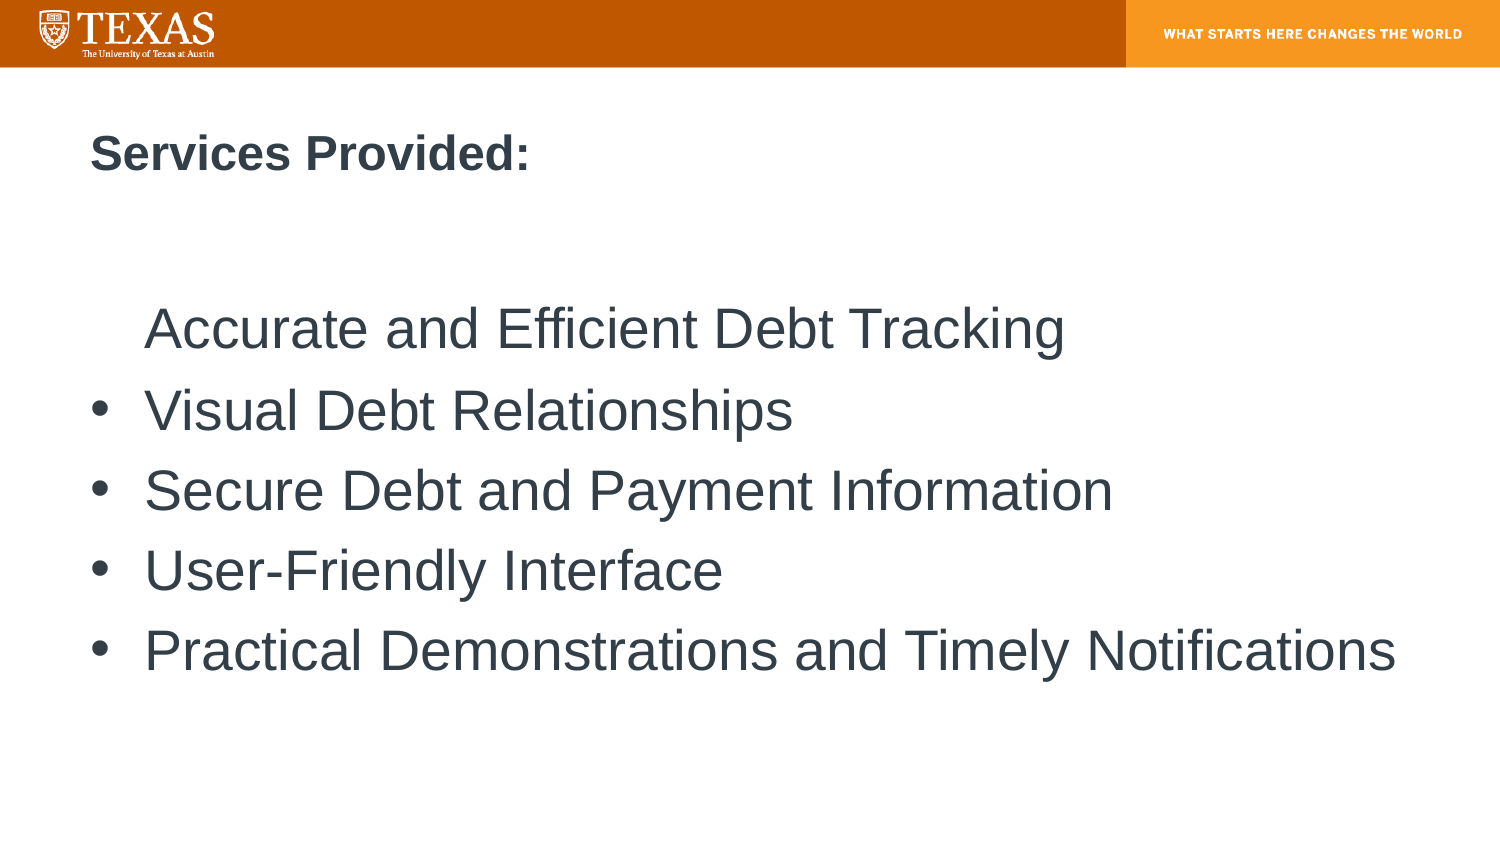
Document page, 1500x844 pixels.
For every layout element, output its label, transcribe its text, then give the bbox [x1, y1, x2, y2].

list Accurate and Efficient Debt Tracking Visual Debt Relationships Secure Debt and Payment Information User-Friendly Interface Practical Demonstrations and Timely Notifications [75, 276, 1425, 755]
title Services Provided: [75, 112, 1425, 254]
picture [0, 0, 1500, 844]
